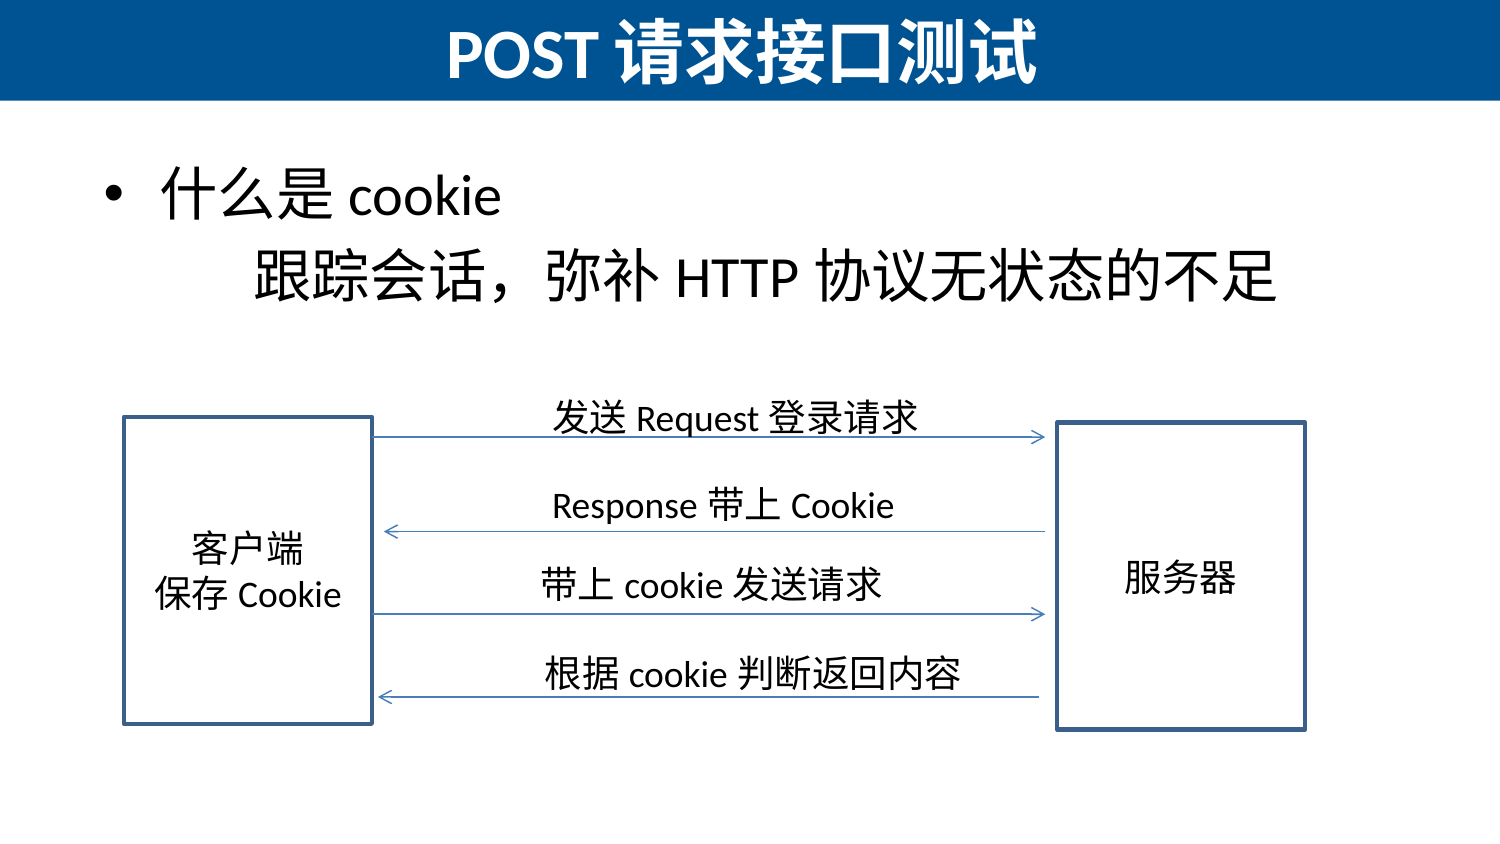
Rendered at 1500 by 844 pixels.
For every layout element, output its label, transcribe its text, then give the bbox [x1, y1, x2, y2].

text_box 服务器 [1055, 420, 1307, 732]
title POST请求接口测试 [2, 0, 1483, 101]
text_box 客户端 保存Cookie [122, 415, 374, 726]
text_box 带上cookie发送请求 [525, 553, 951, 613]
text_box Response带上Cookie [537, 473, 963, 530]
list 什么是cookie 跟踪会话，弥补HTTP协议无状态的不足 [88, 150, 1439, 707]
text_box 根据cookie判断返回内容 [530, 642, 1058, 703]
text_box 发送Request登录请求 [537, 386, 963, 436]
